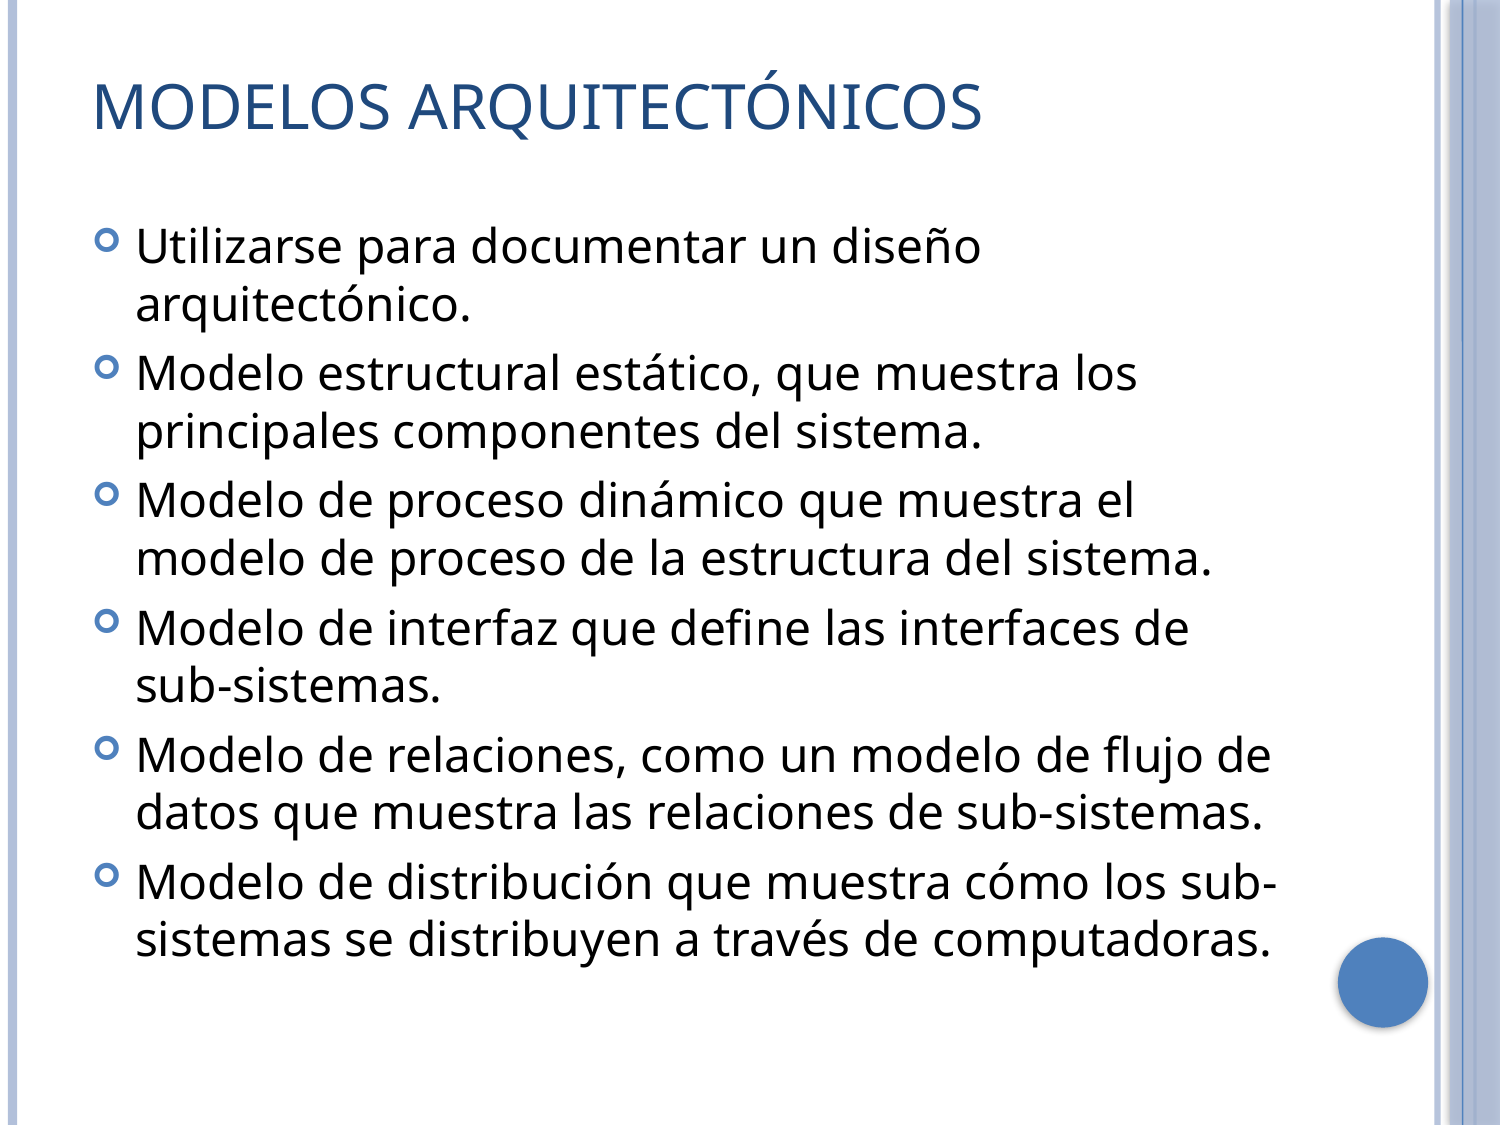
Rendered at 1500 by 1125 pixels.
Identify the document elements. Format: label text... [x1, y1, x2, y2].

list Utilizarse para documentar un diseño arquitectónico. Modelo estructural estático, que muestra los principales componentes del sistema. Modelo de proceso dinámico que muestra el modelo de proceso de la estructura del sistema. Modelo de interfaz que define las interfaces de sub-sistemas. Modelo de relaciones, como un modelo de flujo de datos que muestra las relaciones de sub-sistemas. Modelo de distribución que muestra cómo los sub-sistemas se distribuyen a través de computadoras. [76, 207, 1303, 1008]
title Modelos arquitectónicos [76, 54, 1302, 150]
